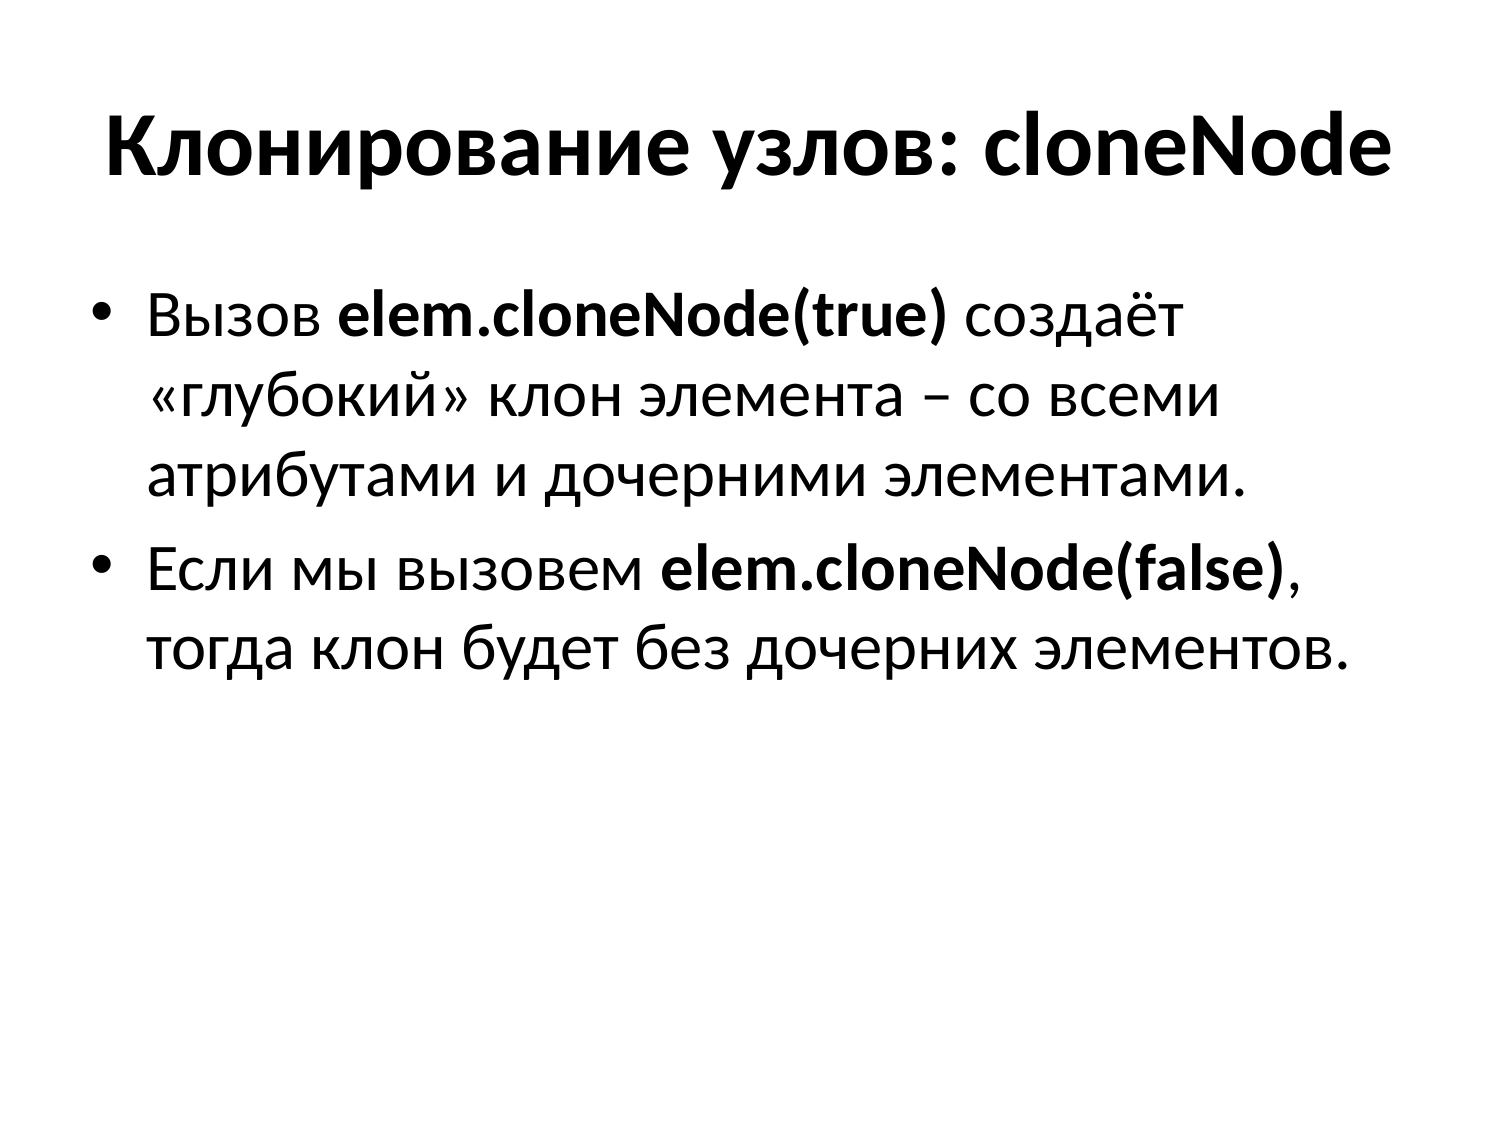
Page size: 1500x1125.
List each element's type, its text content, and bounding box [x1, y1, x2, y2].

list Вызов elem.cloneNode(true) создаёт «глубокий» клон элемента – со всеми атрибутами и дочерними элементами. Если мы вызовем elem.cloneNode(false), тогда клон будет без дочерних элементов. [75, 262, 1425, 1005]
title Клонирование узлов: cloneNode [75, 45, 1425, 233]
